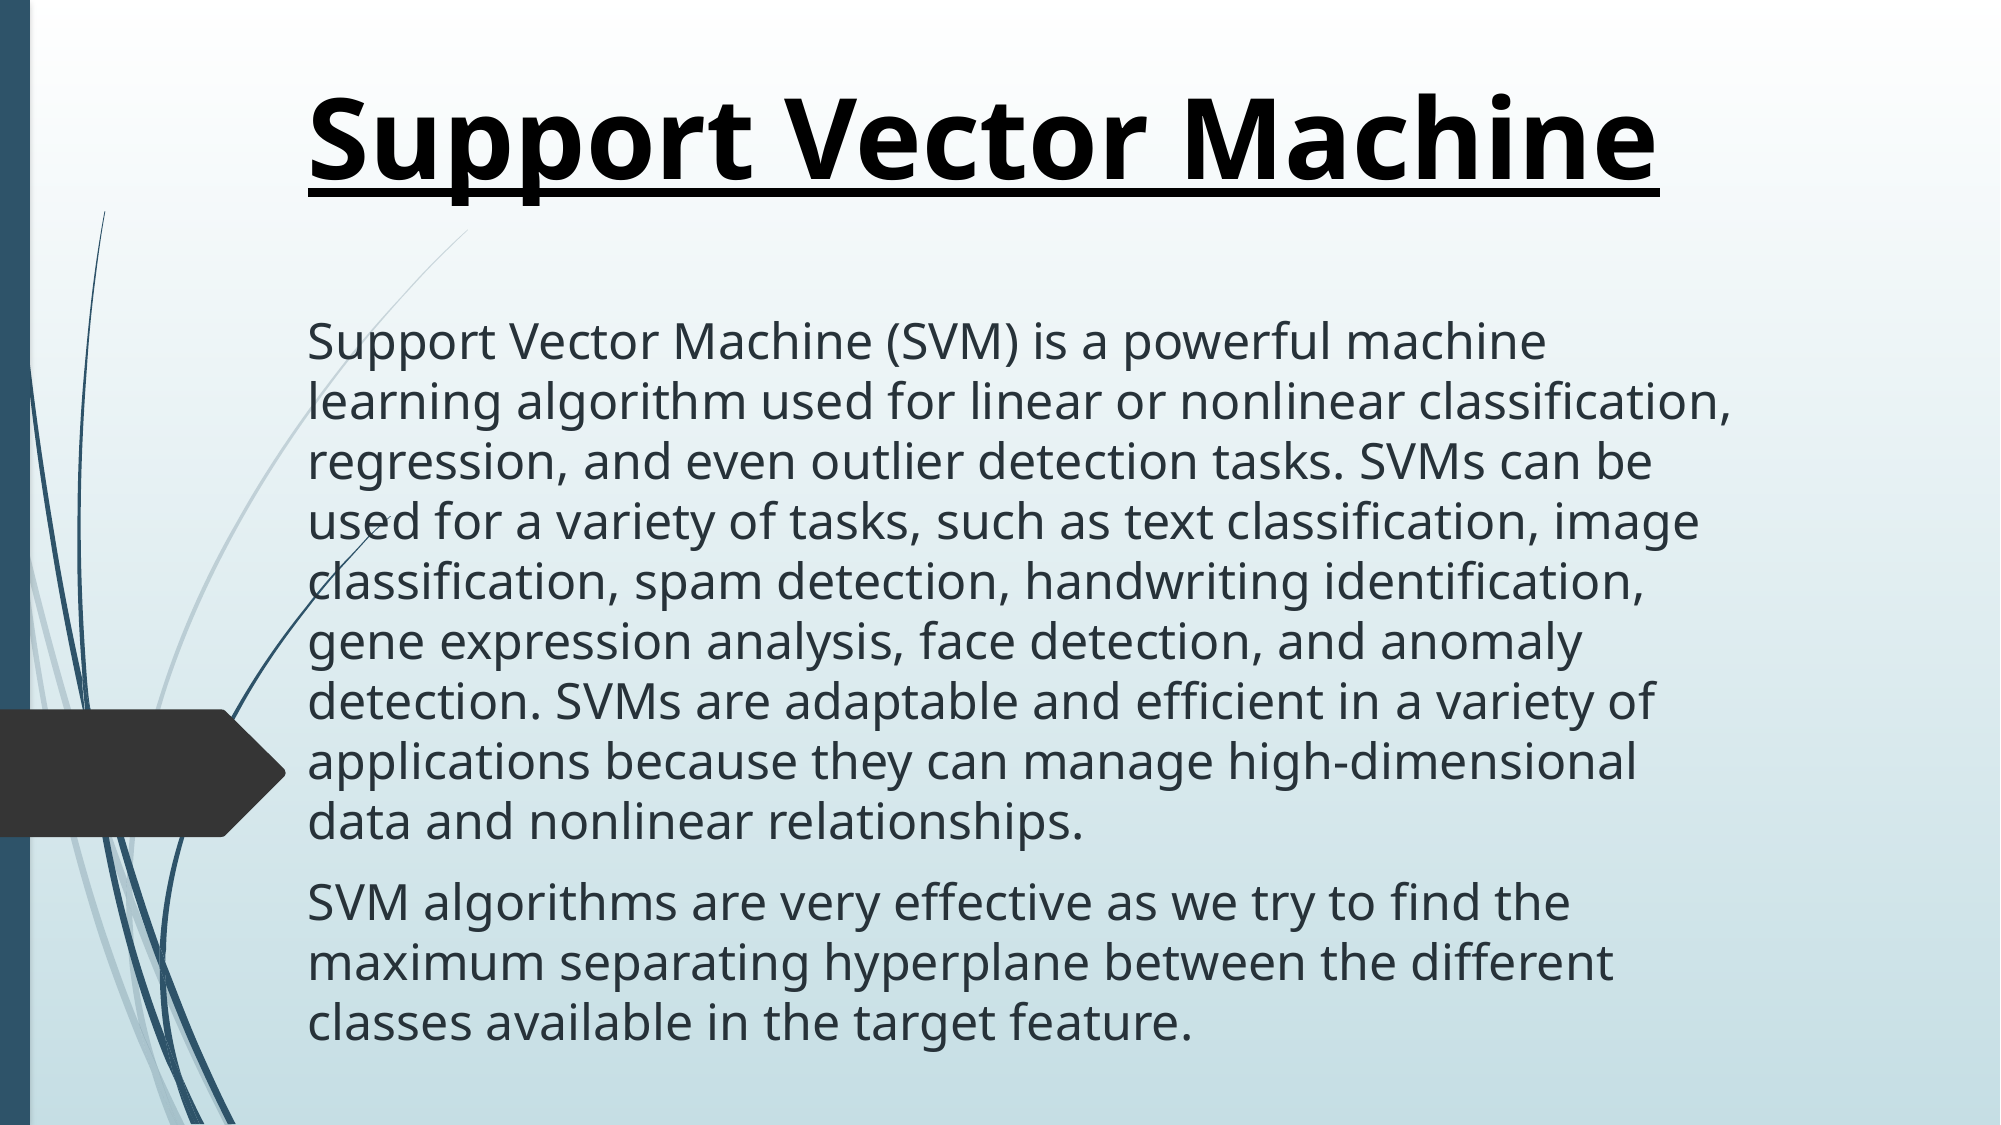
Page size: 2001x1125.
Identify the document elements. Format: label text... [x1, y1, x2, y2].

subtitle Support Vector Machine (SVM) is a powerful machine learning algorithm used for linear or nonlinear classification, regression, and even outlier detection tasks. SVMs can be used for a variety of tasks, such as text classification, image classification, spam detection, handwriting identification, gene expression analysis, face detection, and anomaly detection. SVMs are adaptable and efficient in a variety of applications because they can manage high-dimensional data and nonlinear relationships. SVM algorithms are very effective as we try to find the maximum separating hyperplane between the different classes available in the target feature. [292, 302, 1756, 488]
title Support Vector Machine [292, 57, 1756, 210]
